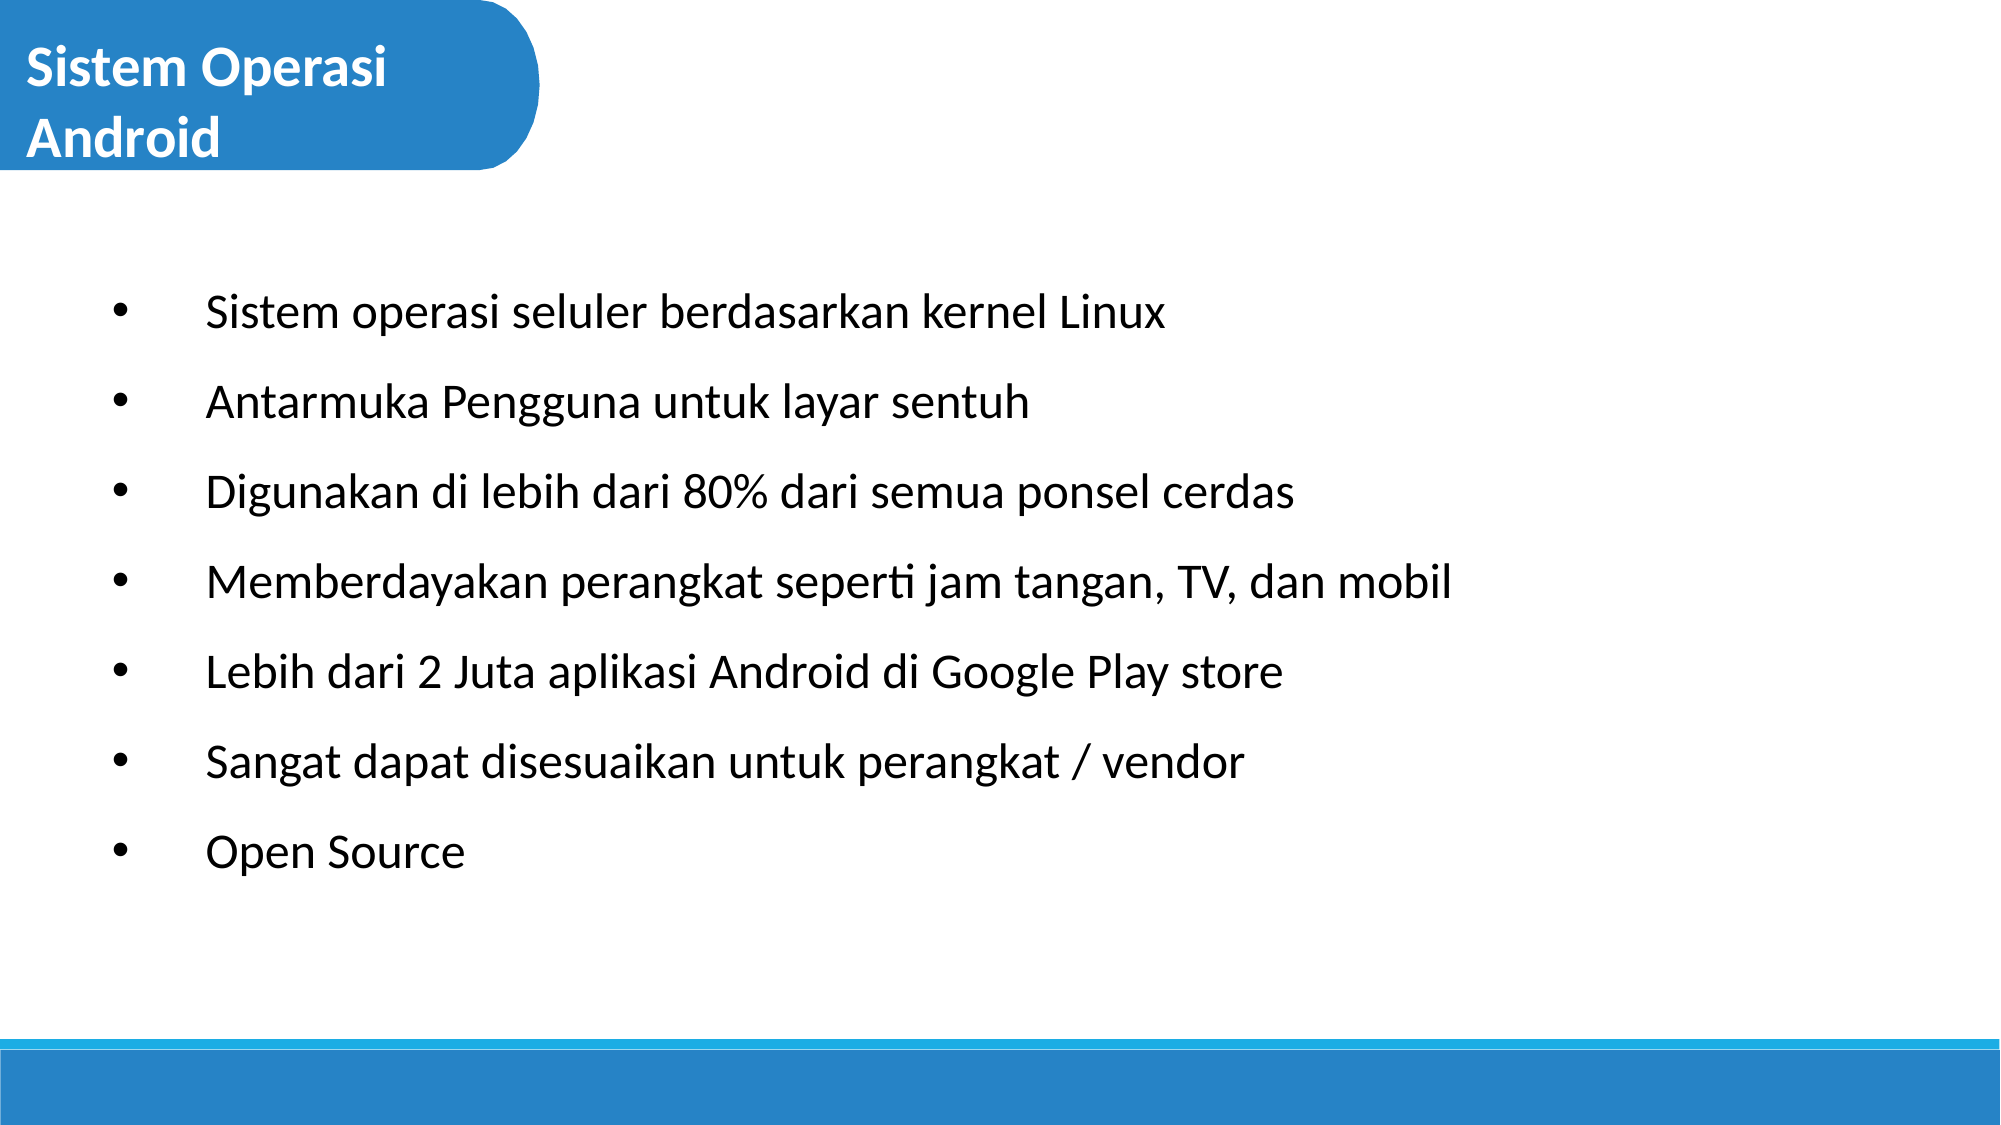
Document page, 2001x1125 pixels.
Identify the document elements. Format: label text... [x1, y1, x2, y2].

text_box Sistem operasi seluler berdasarkan kernel Linux Antarmuka Pengguna untuk layar sentuh Digunakan di lebih dari 80% dari semua ponsel cerdas Memberdayakan perangkat seperti jam tangan, TV, dan mobil Lebih dari 2 Juta aplikasi Android di Google Play store Sangat dapat disesuaikan untuk perangkat / vendor Open Source [97, 241, 1903, 887]
text_box Sistem Operasi Android [25, 26, 479, 169]
text_box [0, 0, 540, 171]
